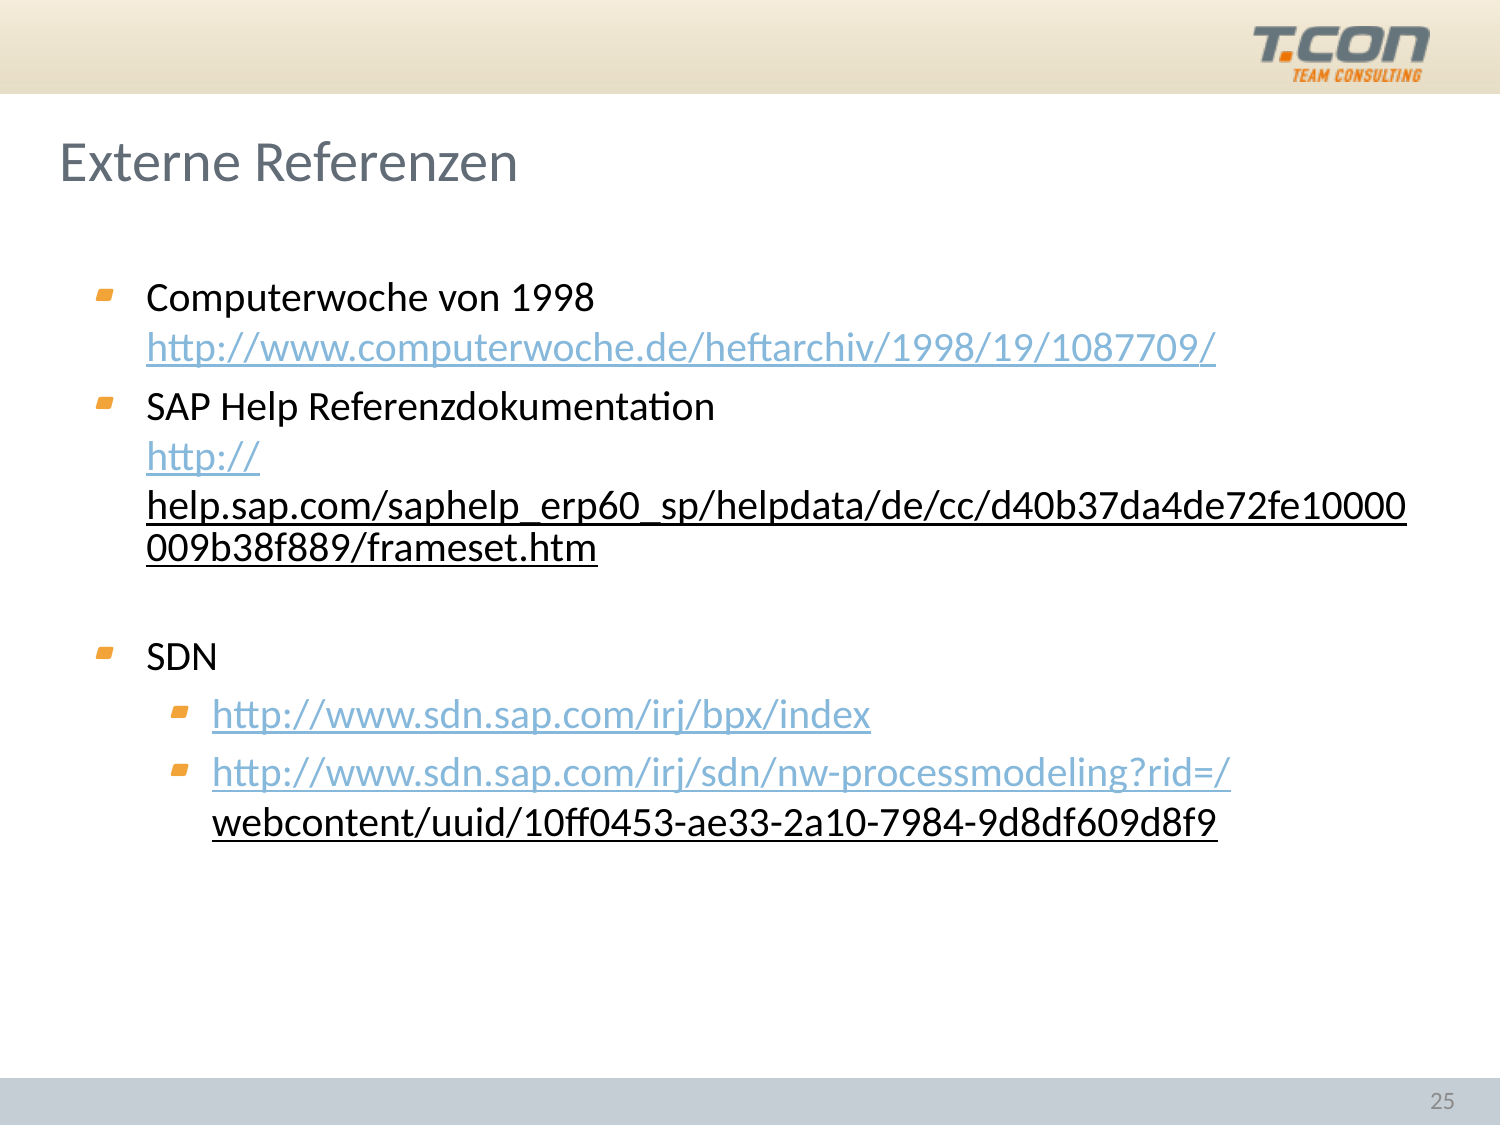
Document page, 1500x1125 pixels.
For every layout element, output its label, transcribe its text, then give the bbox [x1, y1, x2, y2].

title Externe Referenzen [44, 93, 1500, 223]
picture [90, 638, 120, 668]
slide_number 25 [1120, 1069, 1471, 1125]
picture [165, 755, 195, 785]
list Computerwoche von 1998 http://www.computerwoche.de/heftarchiv/1998/19/1087709/ SAP Help Referenzdokumentation http://help.sap.com/saphelp_erp60_sp/helpdata/de/cc/d40b37da4de72fe10000009b38f889/frameset.htm SDN http://www.sdn.sap.com/irj/bpx/index http://www.sdn.sap.com/irj/sdn/nw-processmodeling?rid=/webcontent/uuid/10ff0453-ae33-2a10-7984-9d8df609d8f9 [75, 262, 1430, 1032]
picture [1253, 26, 1430, 82]
picture [165, 697, 195, 727]
picture [90, 280, 120, 310]
picture [90, 388, 120, 418]
